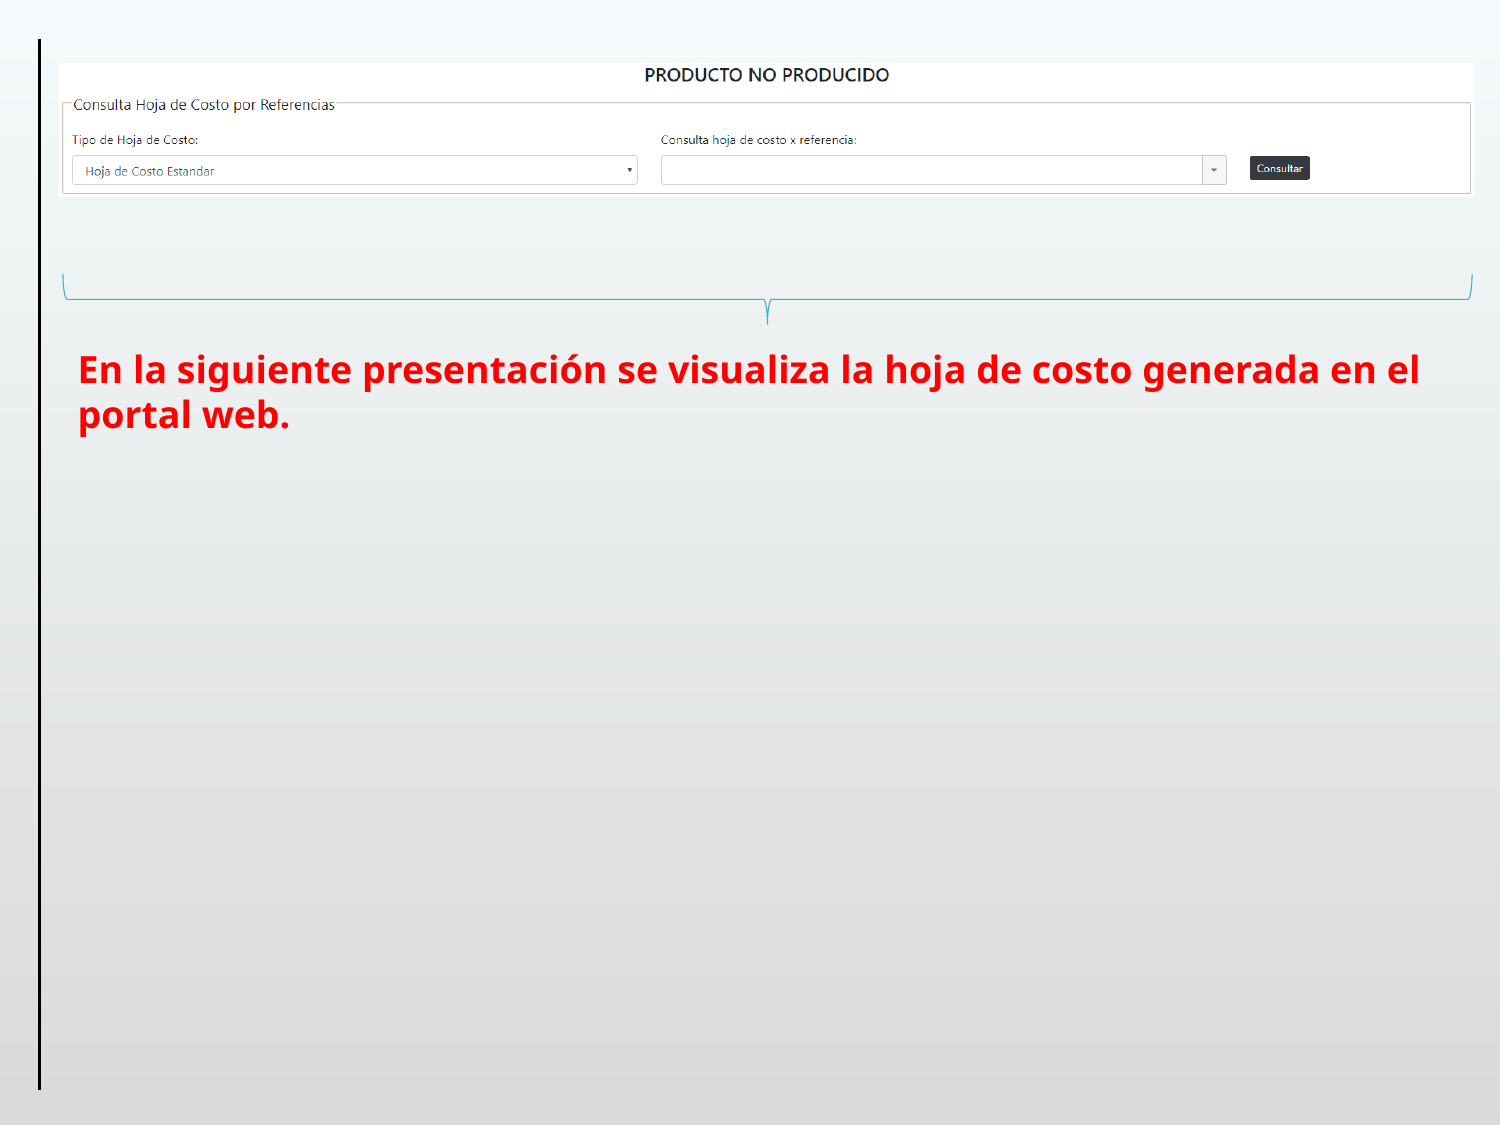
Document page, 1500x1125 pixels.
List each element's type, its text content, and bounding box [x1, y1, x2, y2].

text_box [62, 273, 1473, 325]
text_box En la siguiente presentación se visualiza la hoja de costo generada en el portal web. [63, 338, 1473, 444]
picture [59, 63, 1474, 197]
